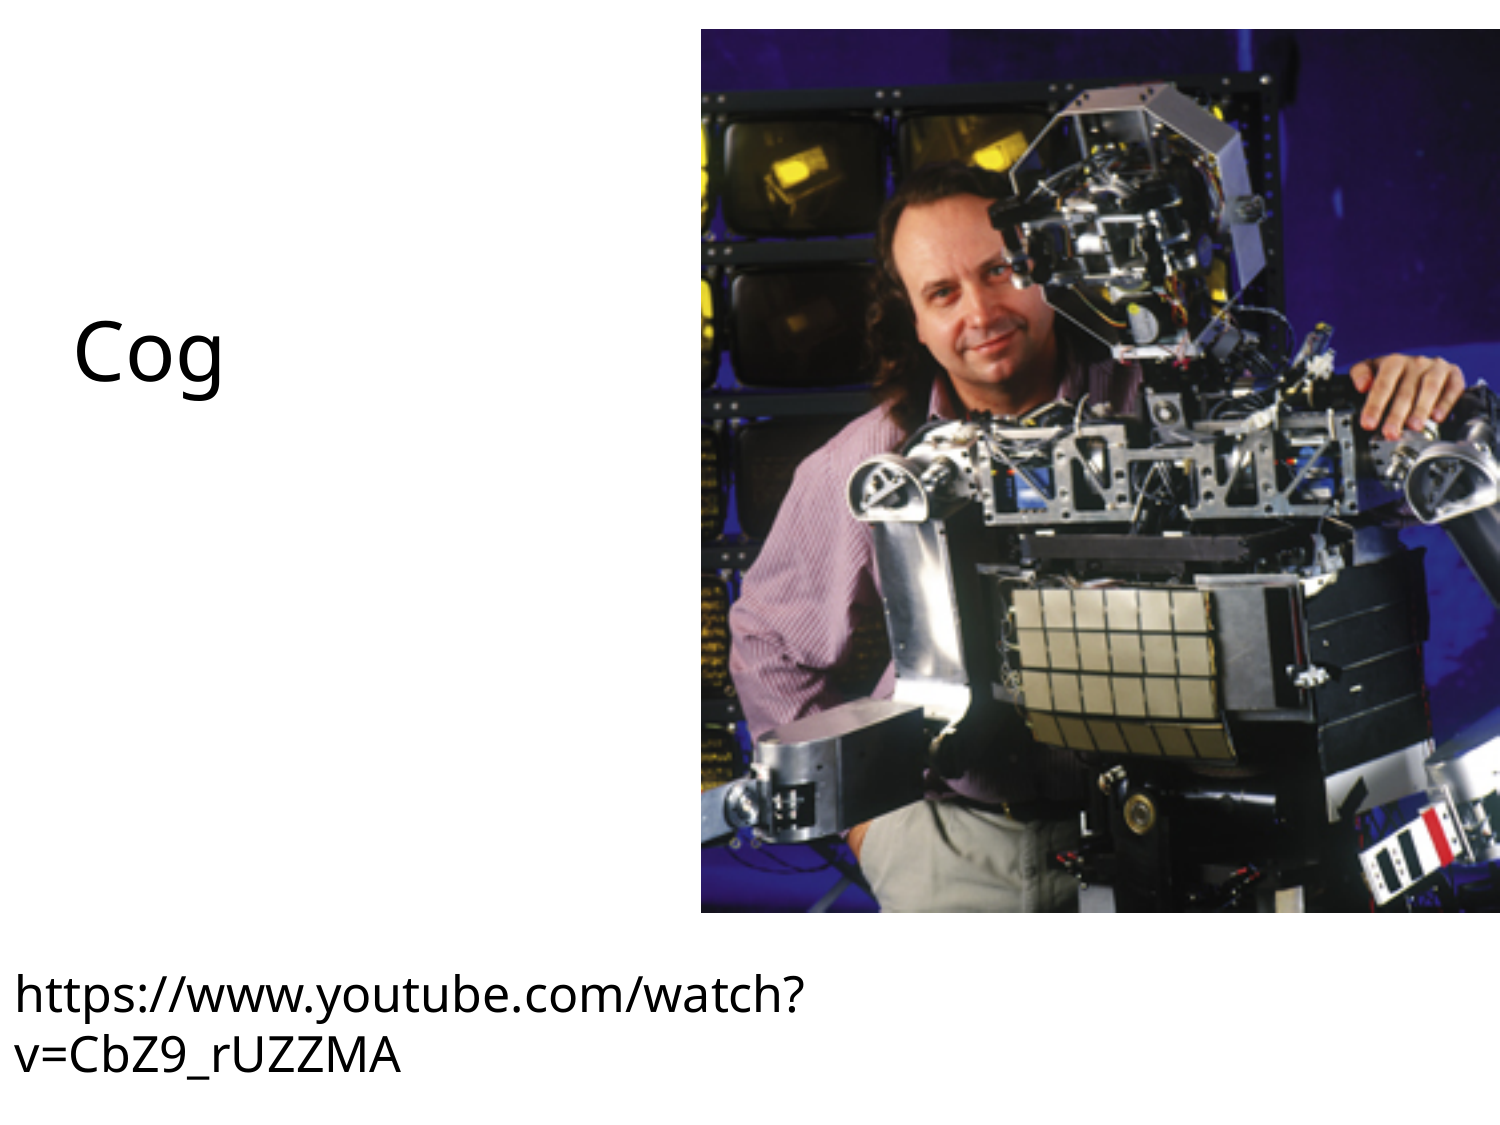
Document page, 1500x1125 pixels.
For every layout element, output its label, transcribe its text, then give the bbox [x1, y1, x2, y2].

text_box Cog [57, 291, 242, 406]
text_box https://www.youtube.com/watch?v=CbZ9_rUZZMA [0, 955, 1138, 1091]
picture [701, 28, 1500, 913]
